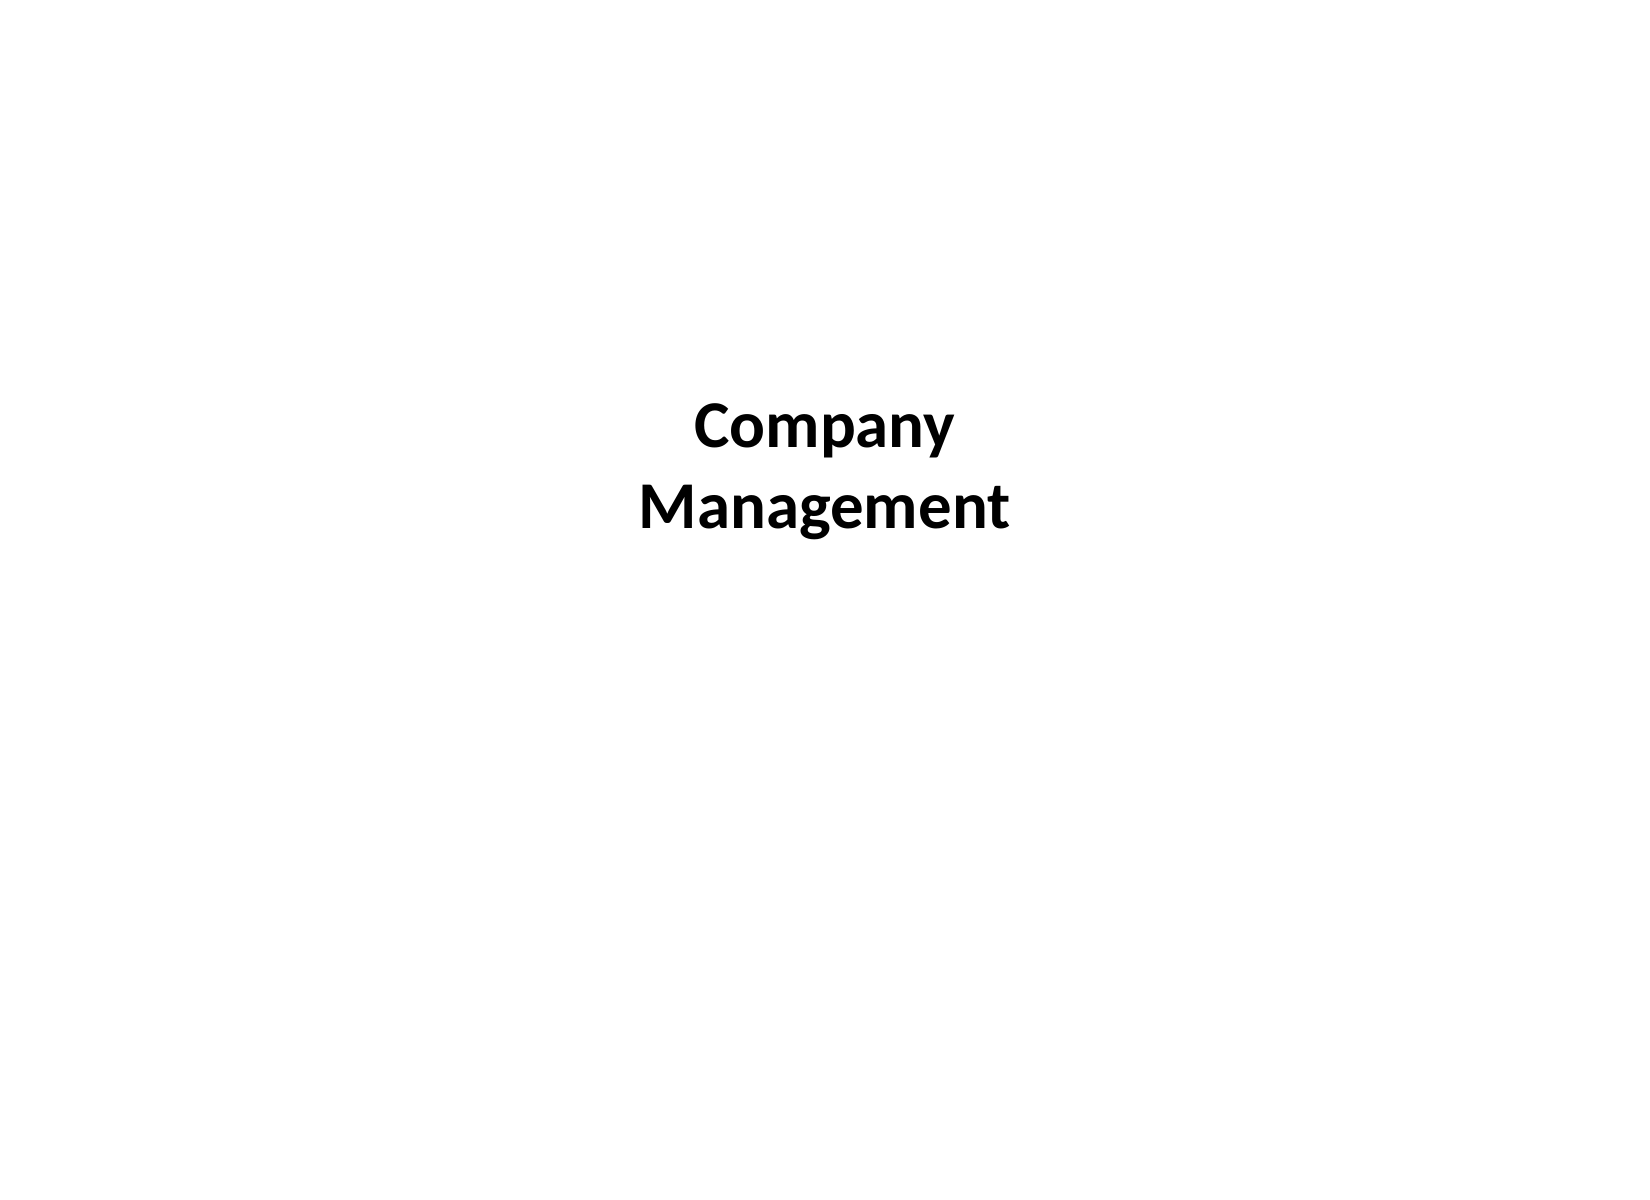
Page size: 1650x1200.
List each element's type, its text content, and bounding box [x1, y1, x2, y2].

title Company Management [123, 372, 1527, 630]
